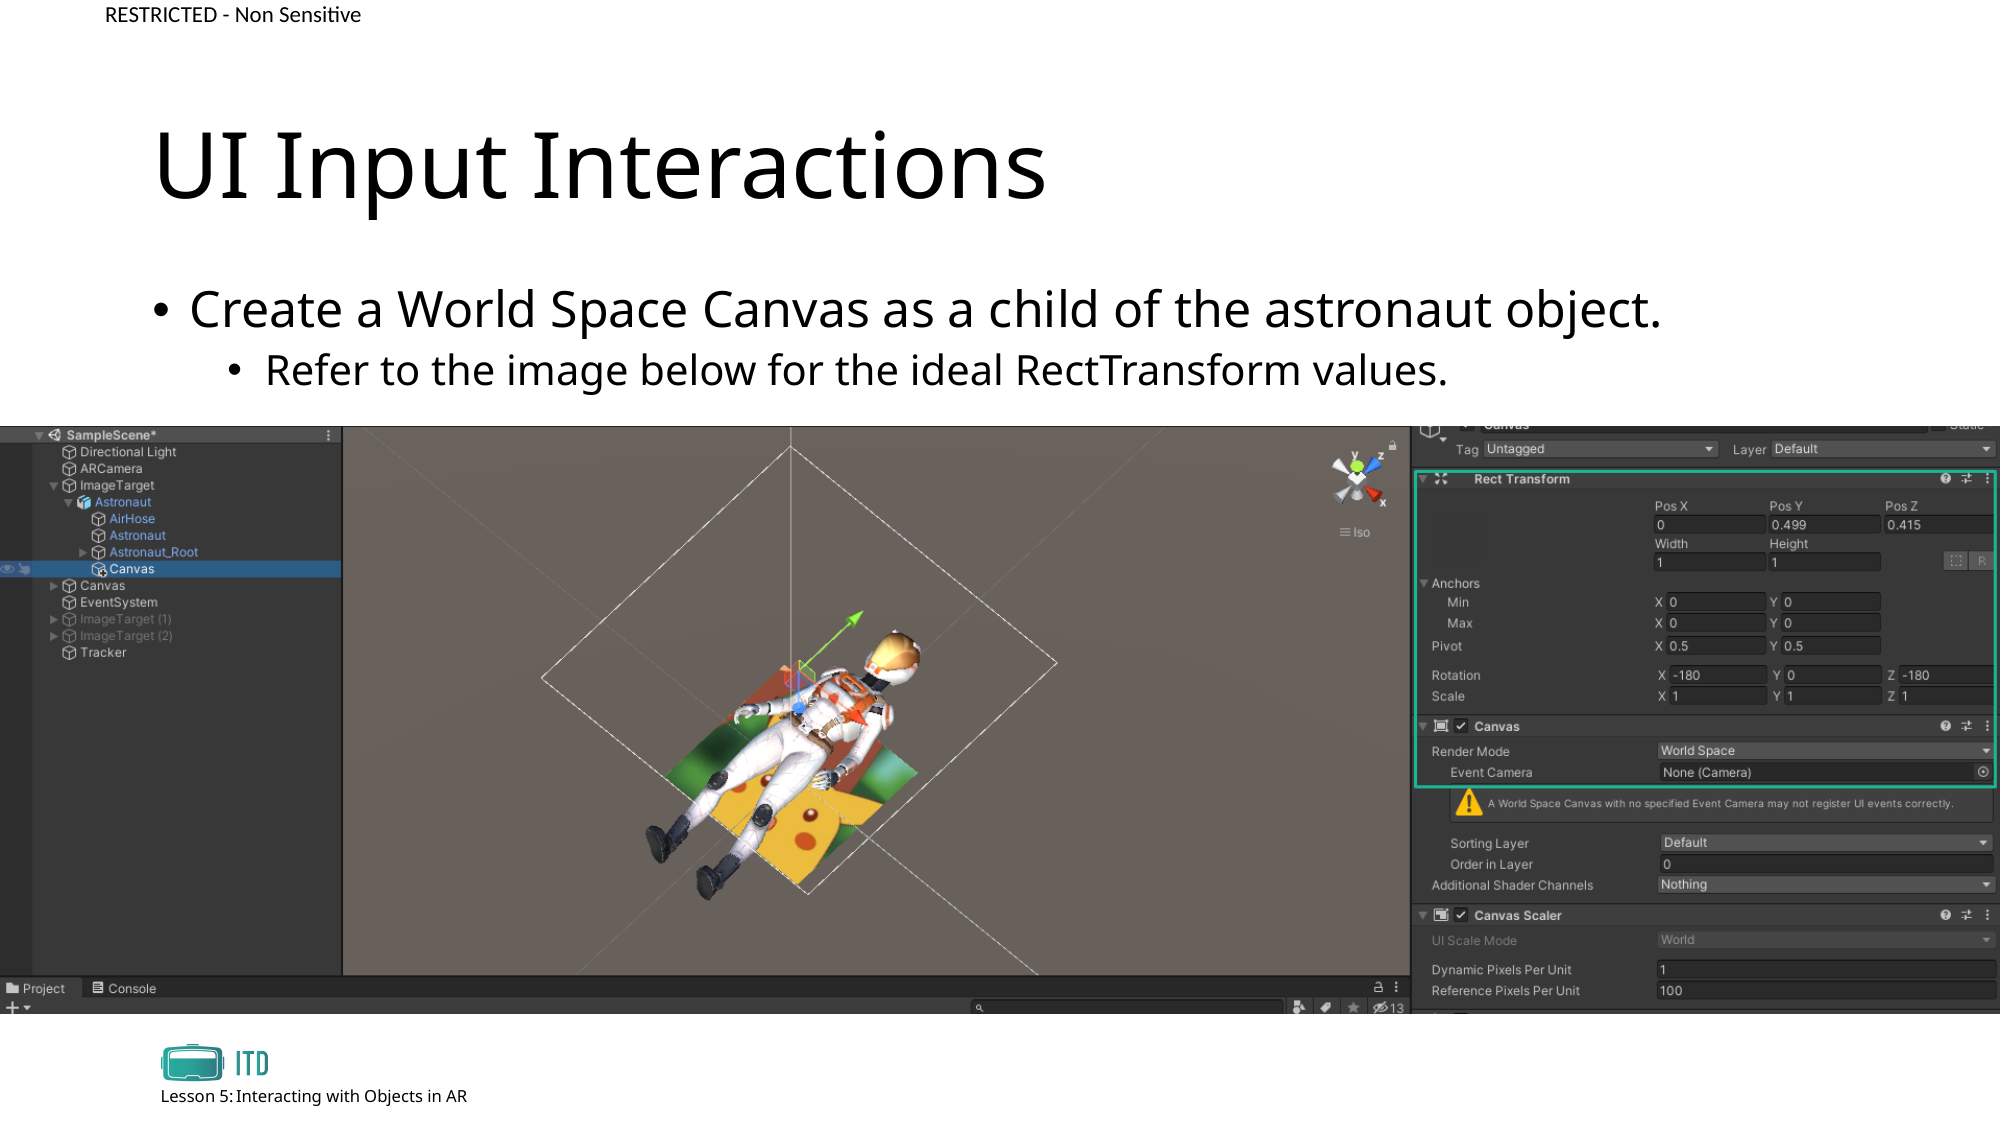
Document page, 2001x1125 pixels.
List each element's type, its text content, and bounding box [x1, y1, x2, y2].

title UI Input Interactions [137, 59, 1863, 277]
list Create a World Space Canvas as a child of the astronaut object. Refer to the image below for the ideal RectTransform values. [137, 277, 1863, 426]
picture [0, 426, 2000, 1014]
picture [161, 1044, 268, 1082]
